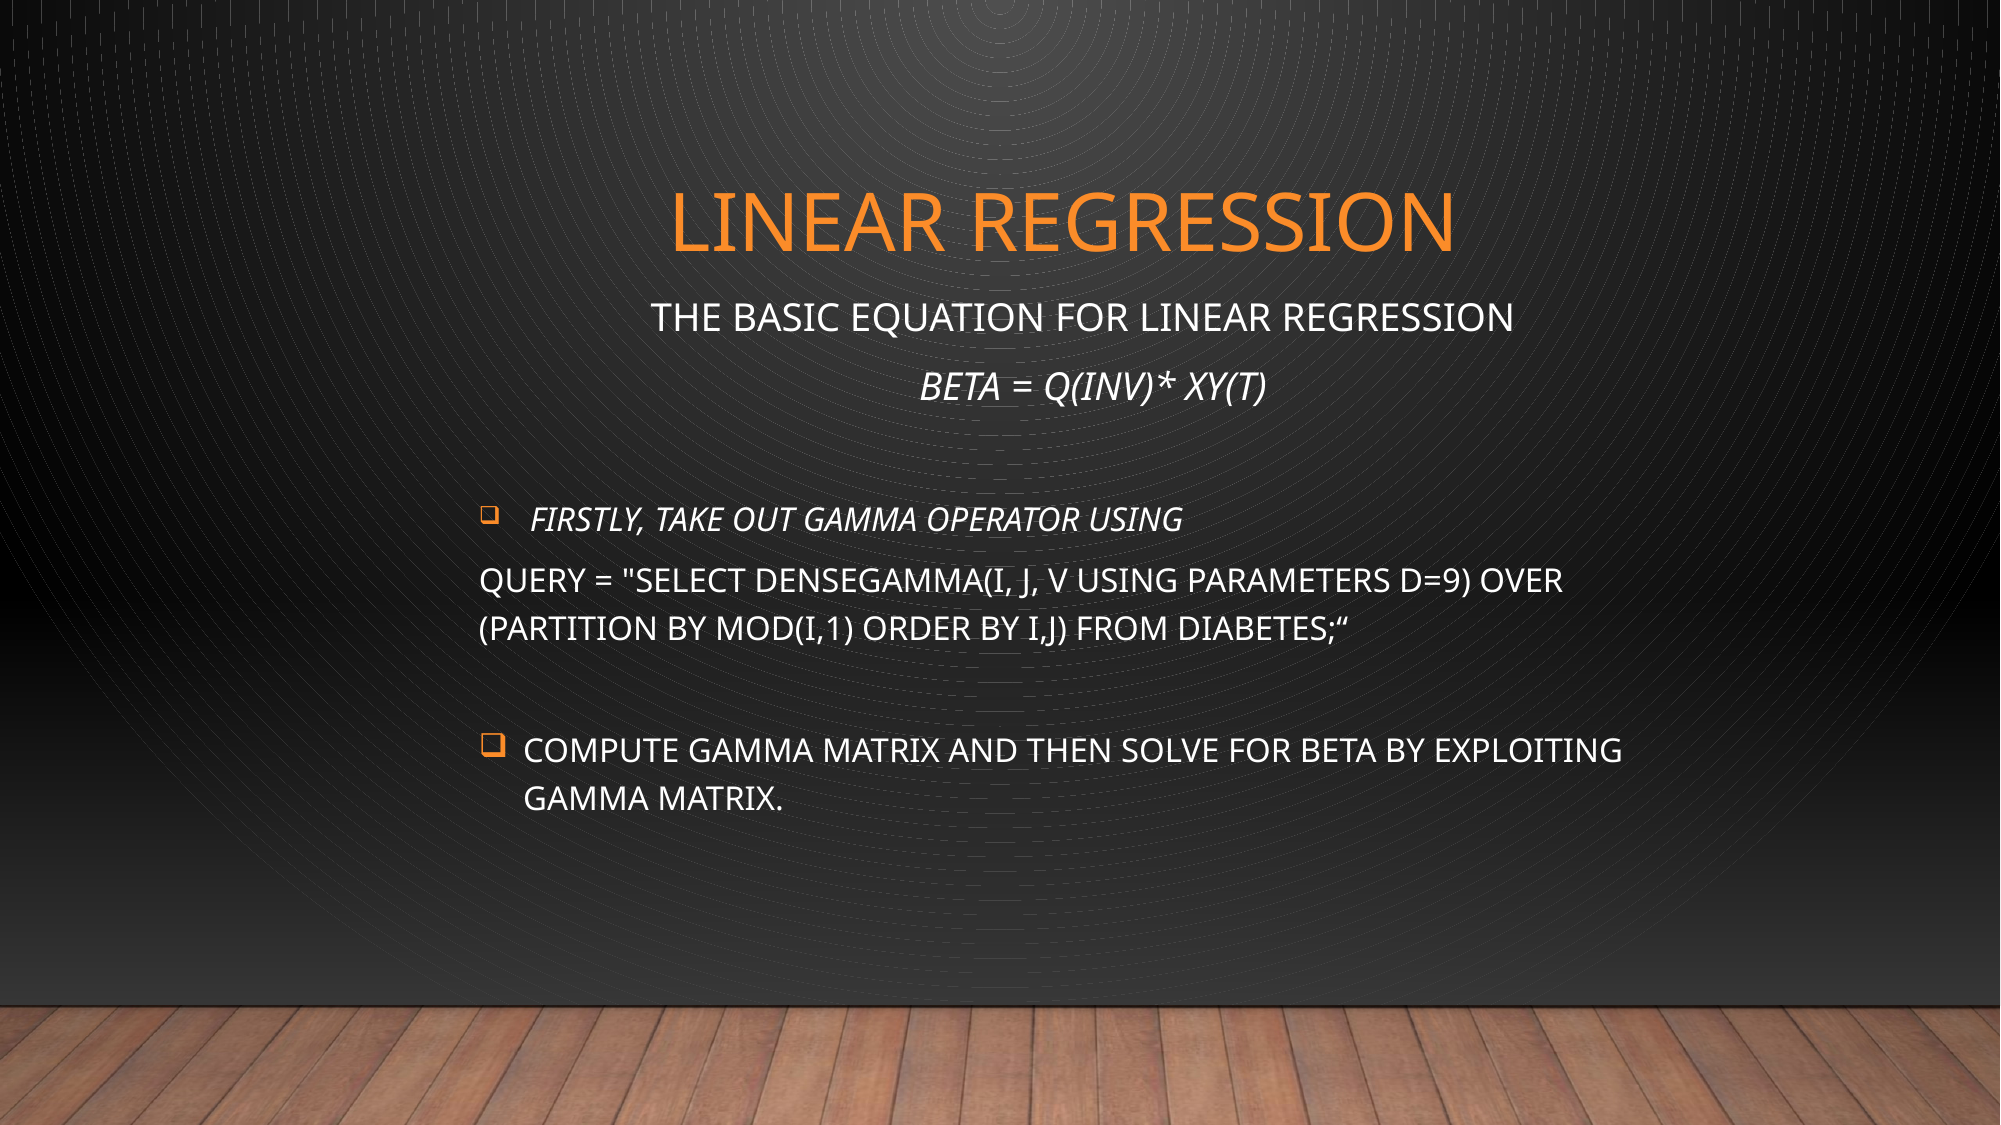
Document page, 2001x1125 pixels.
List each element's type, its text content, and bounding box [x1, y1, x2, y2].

picture [0, 1005, 2000, 1125]
title Linear regression [650, 0, 1479, 268]
subtitle The basic equation for linear regression Beta = Q(inv)* XY(T) Firstly, take out gamma operator using query = "SELECT DenseGamma(i, j, v USING PARAMETERS d=9) OVER (PARTITION BY MOD(i,1) ORDER BY i,j) FROM diabetes;“ Compute gamma matrix and then solve for beta by exploiting gamma matrix. [464, 268, 1722, 950]
